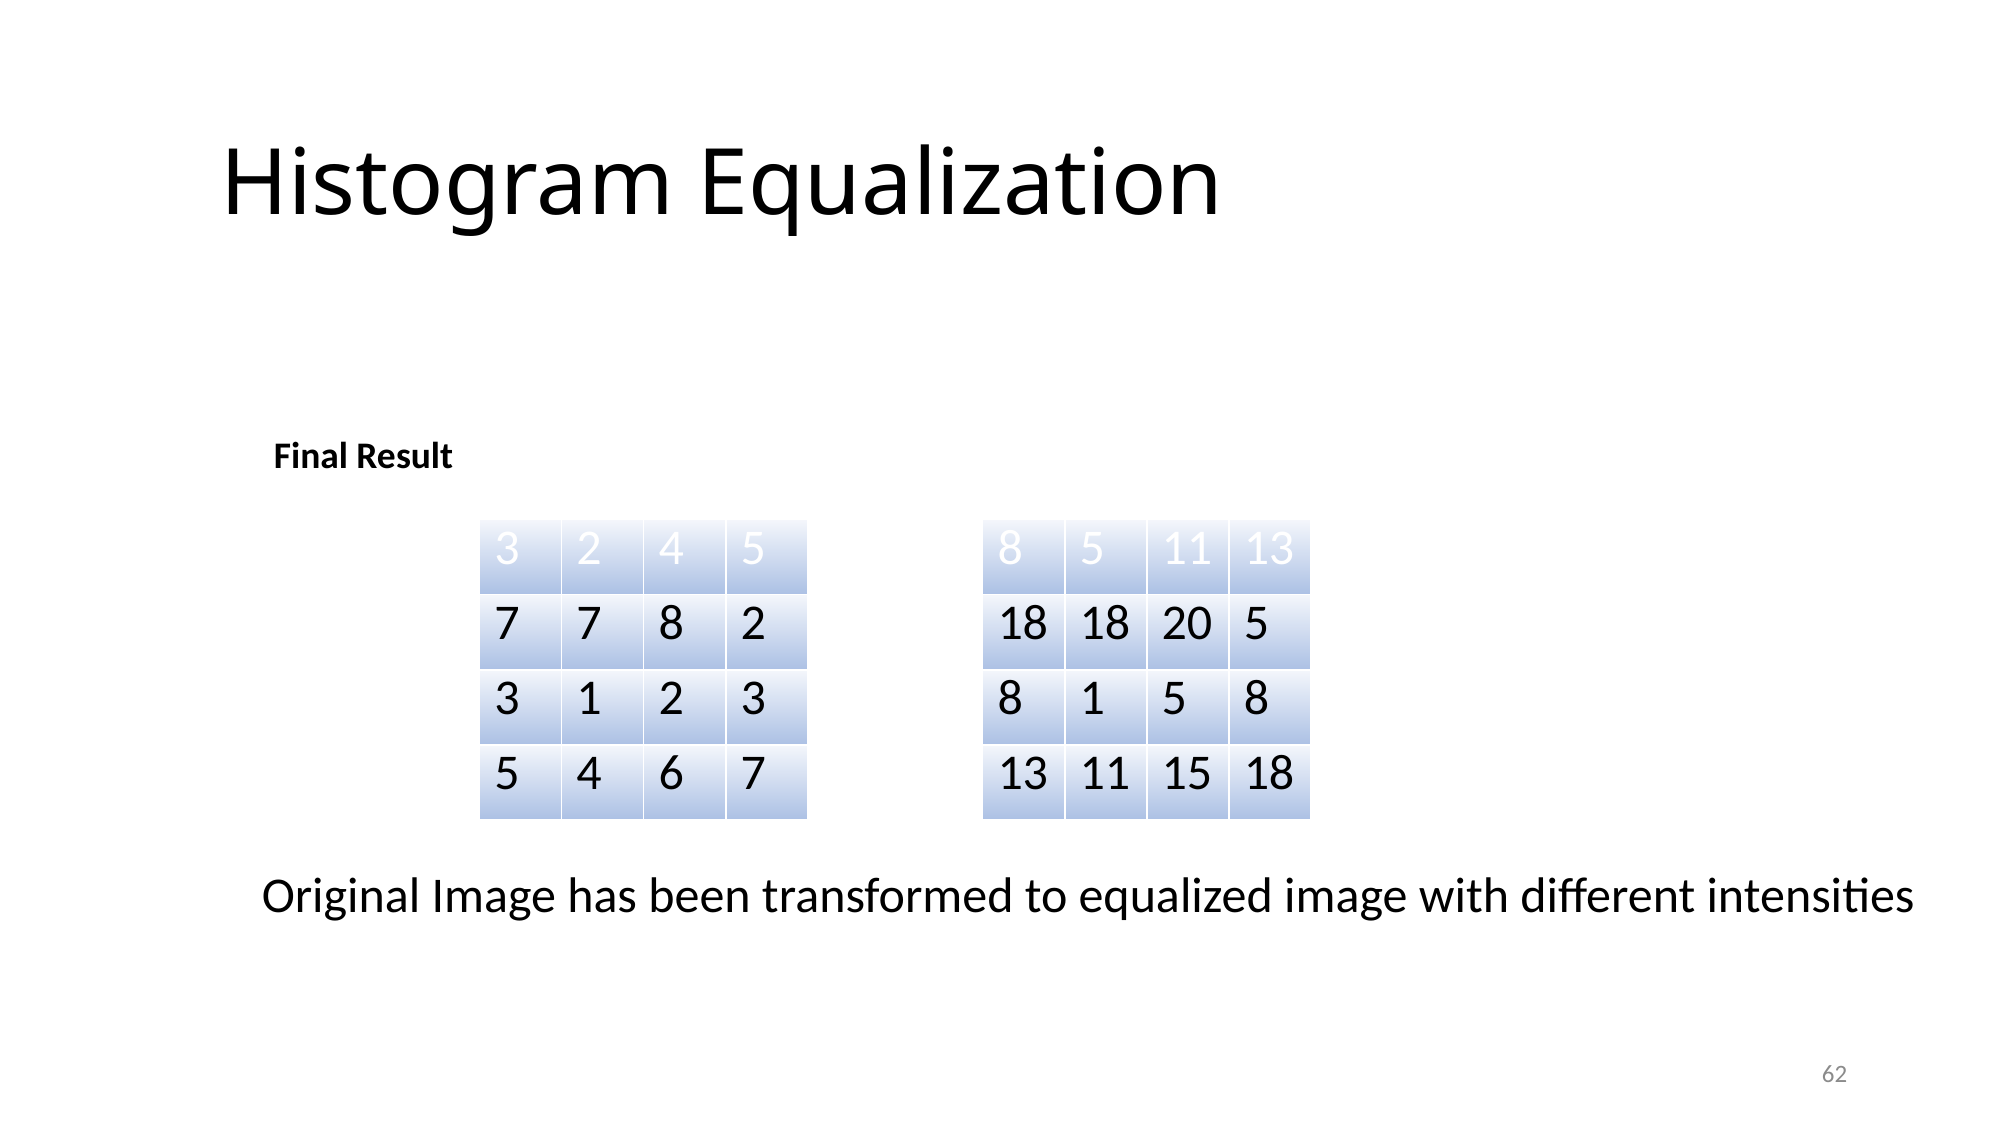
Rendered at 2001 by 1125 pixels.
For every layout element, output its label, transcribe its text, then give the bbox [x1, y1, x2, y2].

table_cell 7 [562, 595, 643, 669]
table_cell 7 [480, 595, 561, 669]
table_cell 2 [727, 595, 807, 669]
table_header 2 [562, 520, 643, 594]
table_header 5 [1066, 520, 1146, 594]
table_header 11 [1148, 520, 1228, 594]
table_cell 8 [983, 671, 1064, 744]
table_header 13 [1230, 520, 1310, 594]
table_cell 5 [480, 746, 561, 819]
table_cell 4 [562, 746, 643, 819]
table_cell 3 [727, 671, 807, 744]
table_cell 20 [1148, 595, 1228, 669]
slide_number 62 [1412, 1042, 1863, 1103]
table_header 4 [644, 520, 725, 594]
table_cell 18 [1230, 746, 1310, 819]
text_box Original Image has been transformed to equalized image with different intensities [247, 855, 1931, 930]
table_cell 13 [983, 746, 1064, 819]
table_cell 2 [644, 671, 725, 744]
table_cell 11 [1066, 746, 1146, 819]
table_cell 1 [1066, 671, 1146, 744]
text_box Final Result [250, 423, 469, 483]
table_cell 7 [727, 746, 807, 819]
table_cell 8 [1230, 671, 1310, 744]
table_header 5 [727, 520, 807, 594]
table_cell 1 [562, 671, 643, 744]
table_cell 6 [644, 746, 725, 819]
table_cell 5 [1230, 595, 1310, 669]
title Histogram Equalization [205, 62, 1875, 308]
table_cell 8 [644, 595, 725, 669]
table_cell 15 [1148, 746, 1228, 819]
table_header 3 [480, 520, 561, 594]
table_cell 18 [983, 595, 1064, 669]
table_cell 5 [1148, 671, 1228, 744]
table_cell 18 [1066, 595, 1146, 669]
table_cell 3 [480, 671, 561, 744]
table_header 8 [983, 520, 1064, 594]
